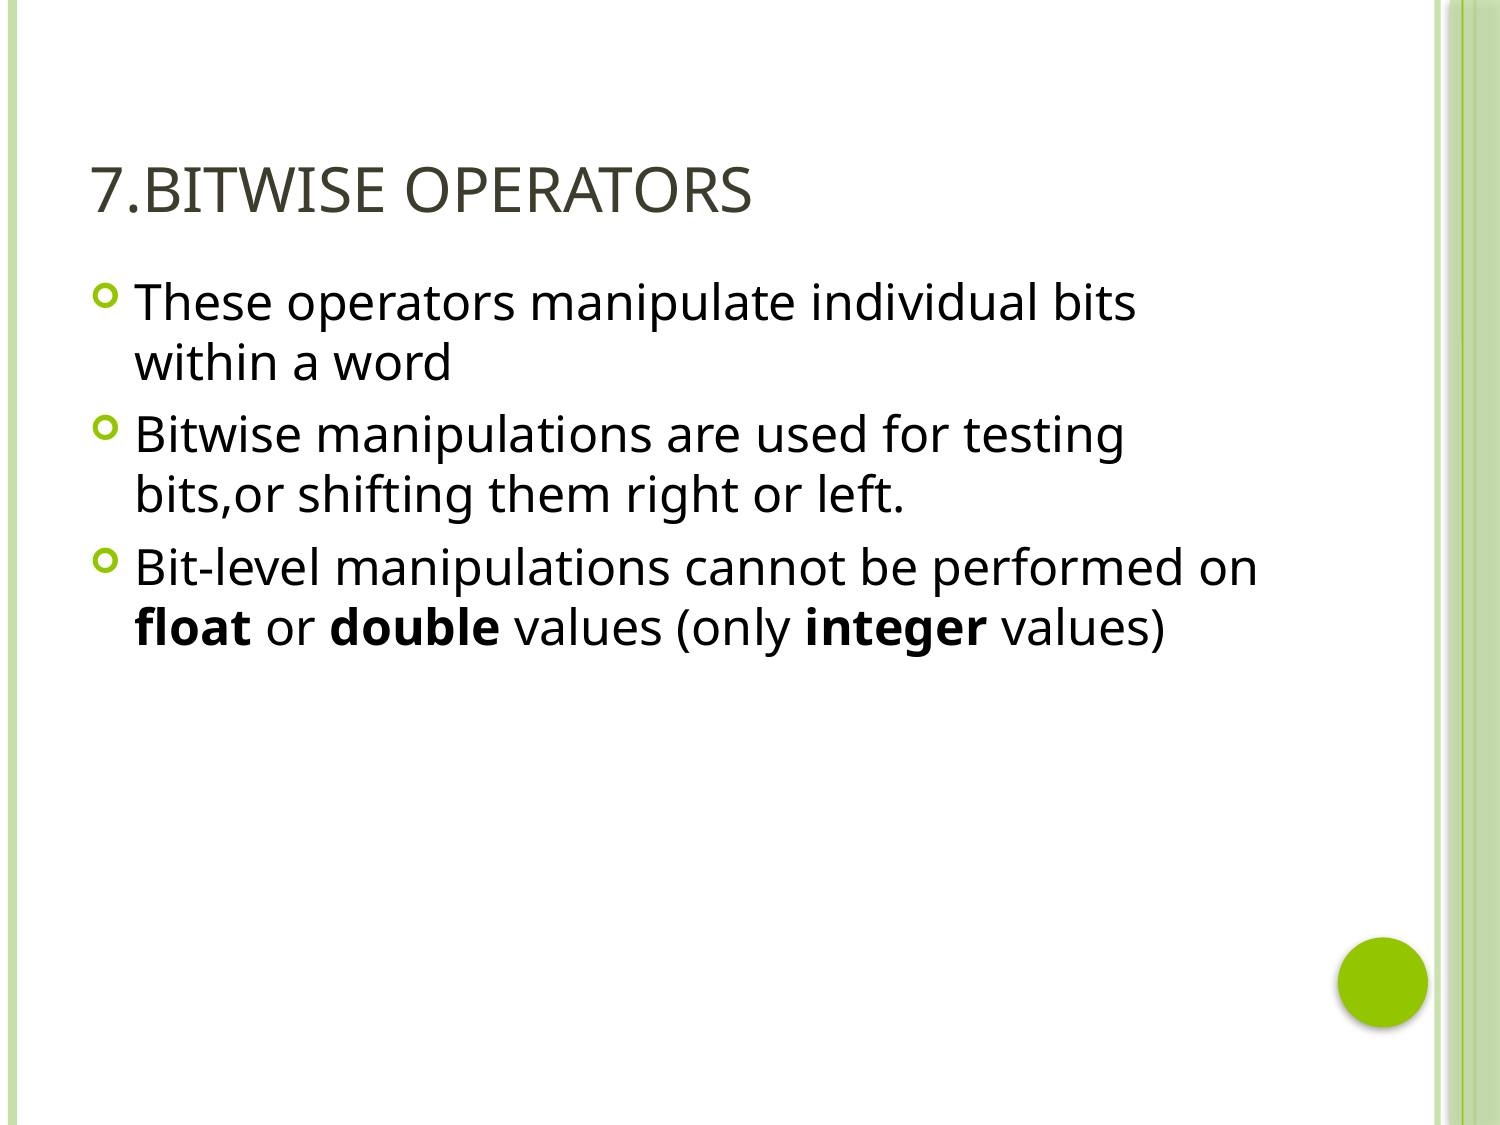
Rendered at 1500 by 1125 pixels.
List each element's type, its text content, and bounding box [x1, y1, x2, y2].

title 7.Bitwise Operators [75, 45, 1300, 233]
list These operators manipulate individual bits within a word Bitwise manipulations are used for testing bits,or shifting them right or left. Bit-level manipulations cannot be performed on float or double values (only integer values) [75, 262, 1300, 1062]
